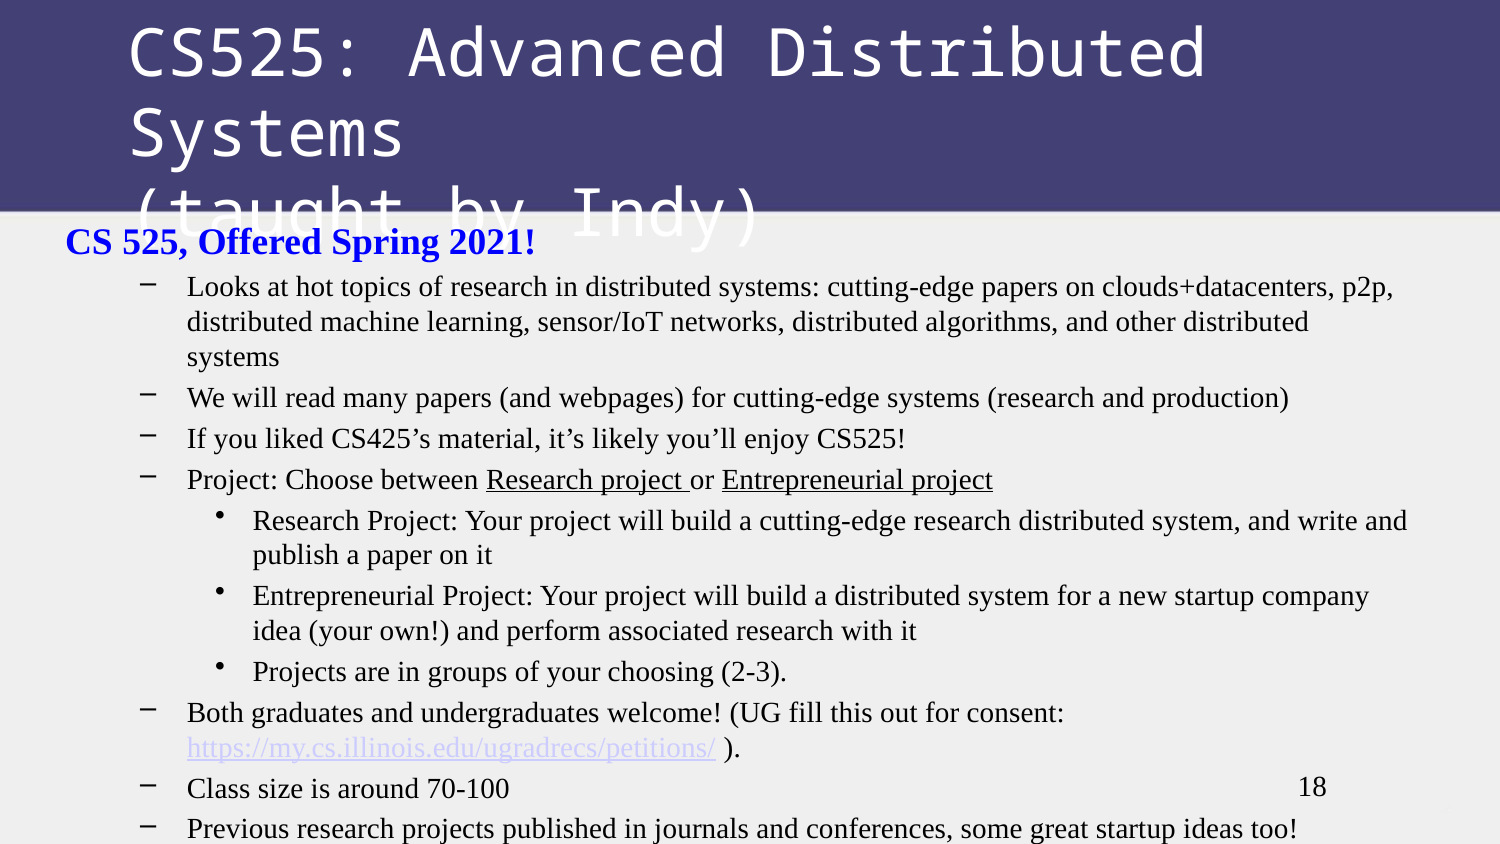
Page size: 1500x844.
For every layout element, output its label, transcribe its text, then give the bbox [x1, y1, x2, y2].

picture [0, 0, 1500, 844]
text_box 18 [1137, 759, 1488, 805]
title CS525: Advanced Distributed Systems (taught by Indy) [112, 59, 1388, 200]
list CS 525, Offered Spring 2021! Looks at hot topics of research in distributed systems: cutting-edge papers on clouds+datacenters, p2p, distributed machine learning, sensor/IoT networks, distributed algorithms, and other distributed systems We will read many papers (and webpages) for cutting-edge systems (research and production) If you liked CS425’s material, it’s likely you’ll enjoy CS525! Project: Choose between Research project or Entrepreneurial project Research Project: Your project will build a cutting-edge research distributed system, and write and publish a paper on it Entrepreneurial Project: Your project will build a distributed system for a new startup company idea (your own!) and perform associated research with it Projects are in groups of your choosing (2-3). Both graduates and undergraduates welcome! (UG fill this out for consent: https://my.cs.illinois.edu/ugradrecs/petitions/ ). Class size is around 70-100 Previous research projects published in journals and conferences, some great startup ideas too! [50, 209, 1425, 775]
